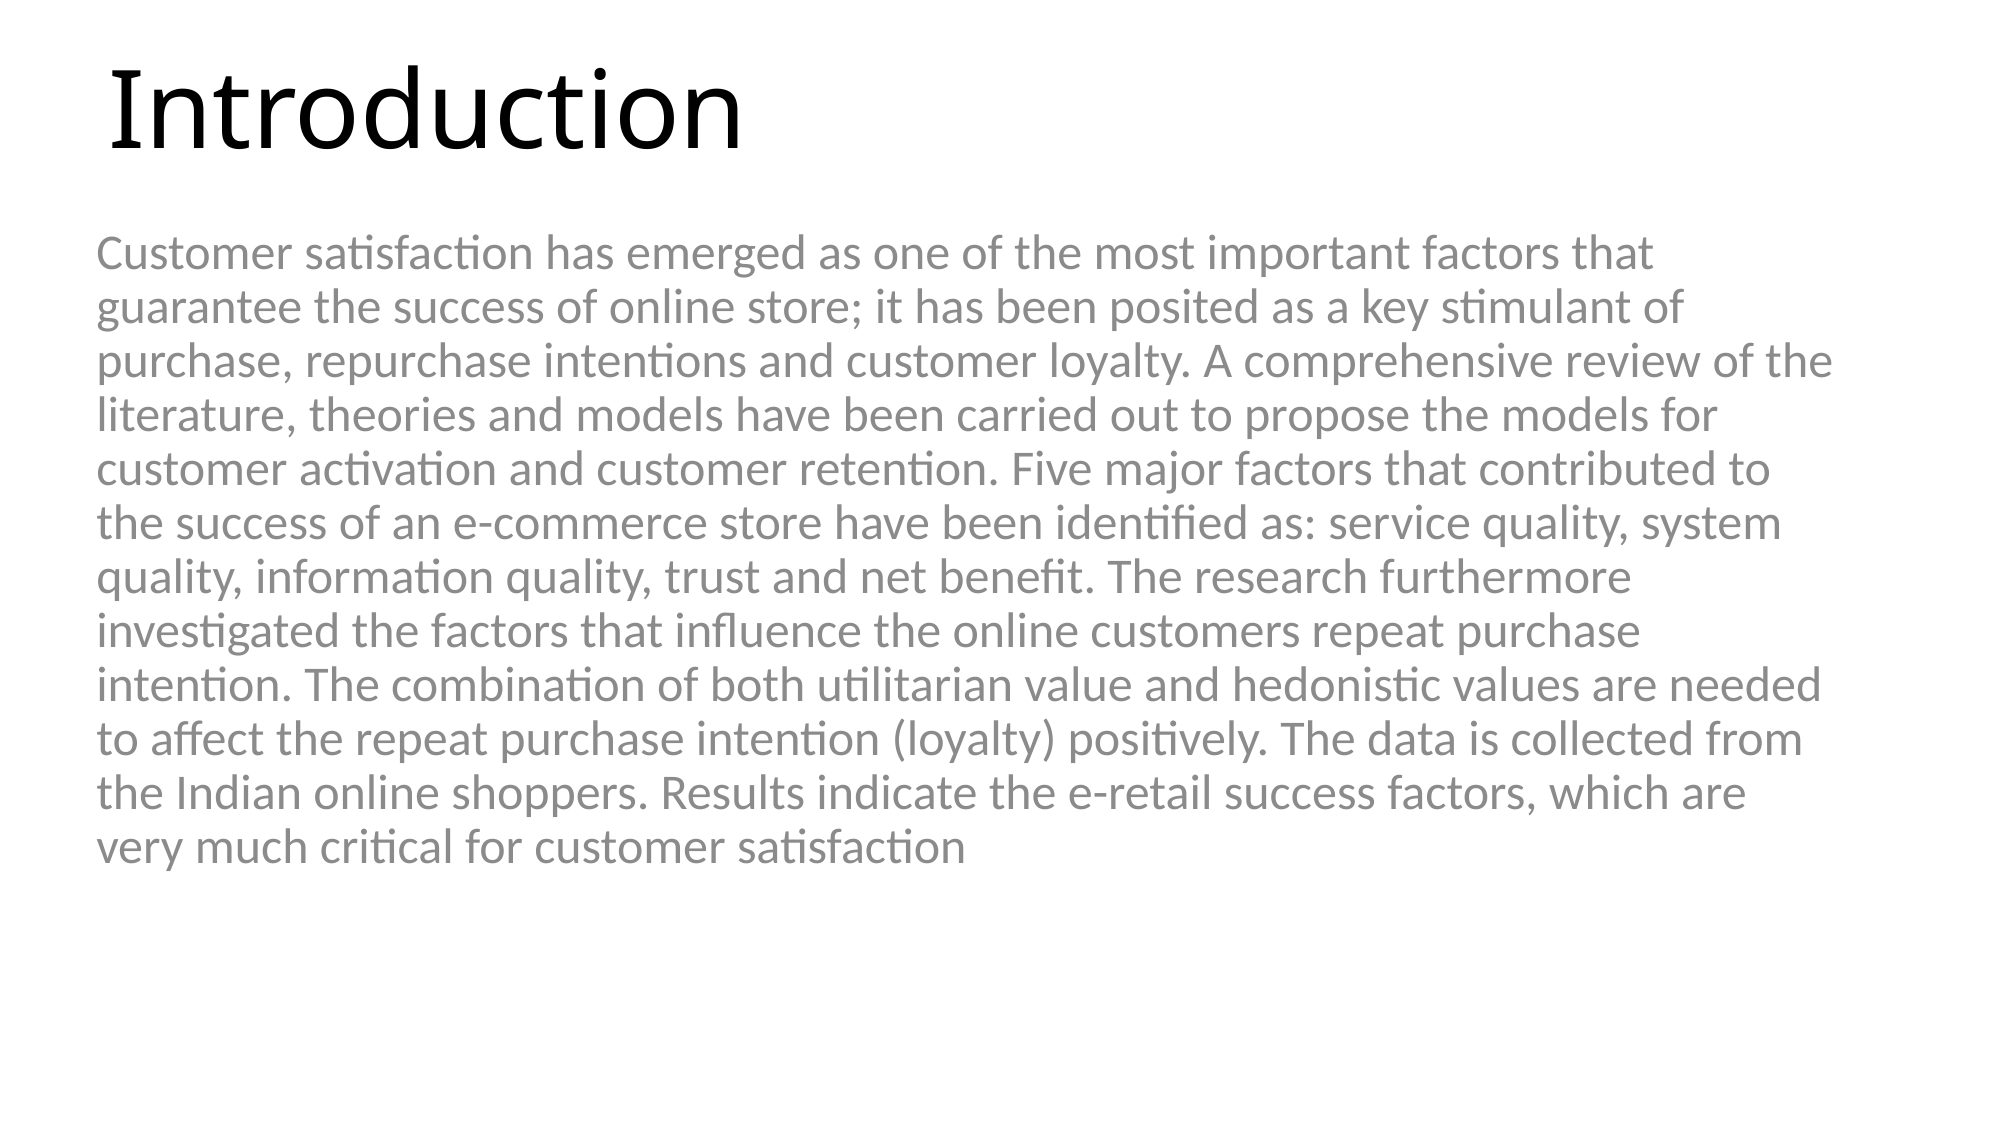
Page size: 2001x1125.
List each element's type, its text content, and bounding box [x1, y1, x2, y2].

list Customer satisfaction has emerged as one of the most important factors that guarantee the success of online store; it has been posited as a key stimulant of purchase, repurchase intentions and customer loyalty. A comprehensive review of the literature, theories and models have been carried out to propose the models for customer activation and customer retention. Five major factors that contributed to the success of an e-commerce store have been identified as: service quality, system quality, information quality, trust and net benefit. The research furthermore investigated the factors that influence the online customers repeat purchase intention. The combination of both utilitarian value and hedonistic values are needed to affect the repeat purchase intention (loyalty) positively. The data is collected from the Indian online shoppers. Results indicate the e-retail success factors, which are very much critical for customer satisfaction [81, 218, 1858, 1067]
title Introduction [93, 46, 1732, 218]
